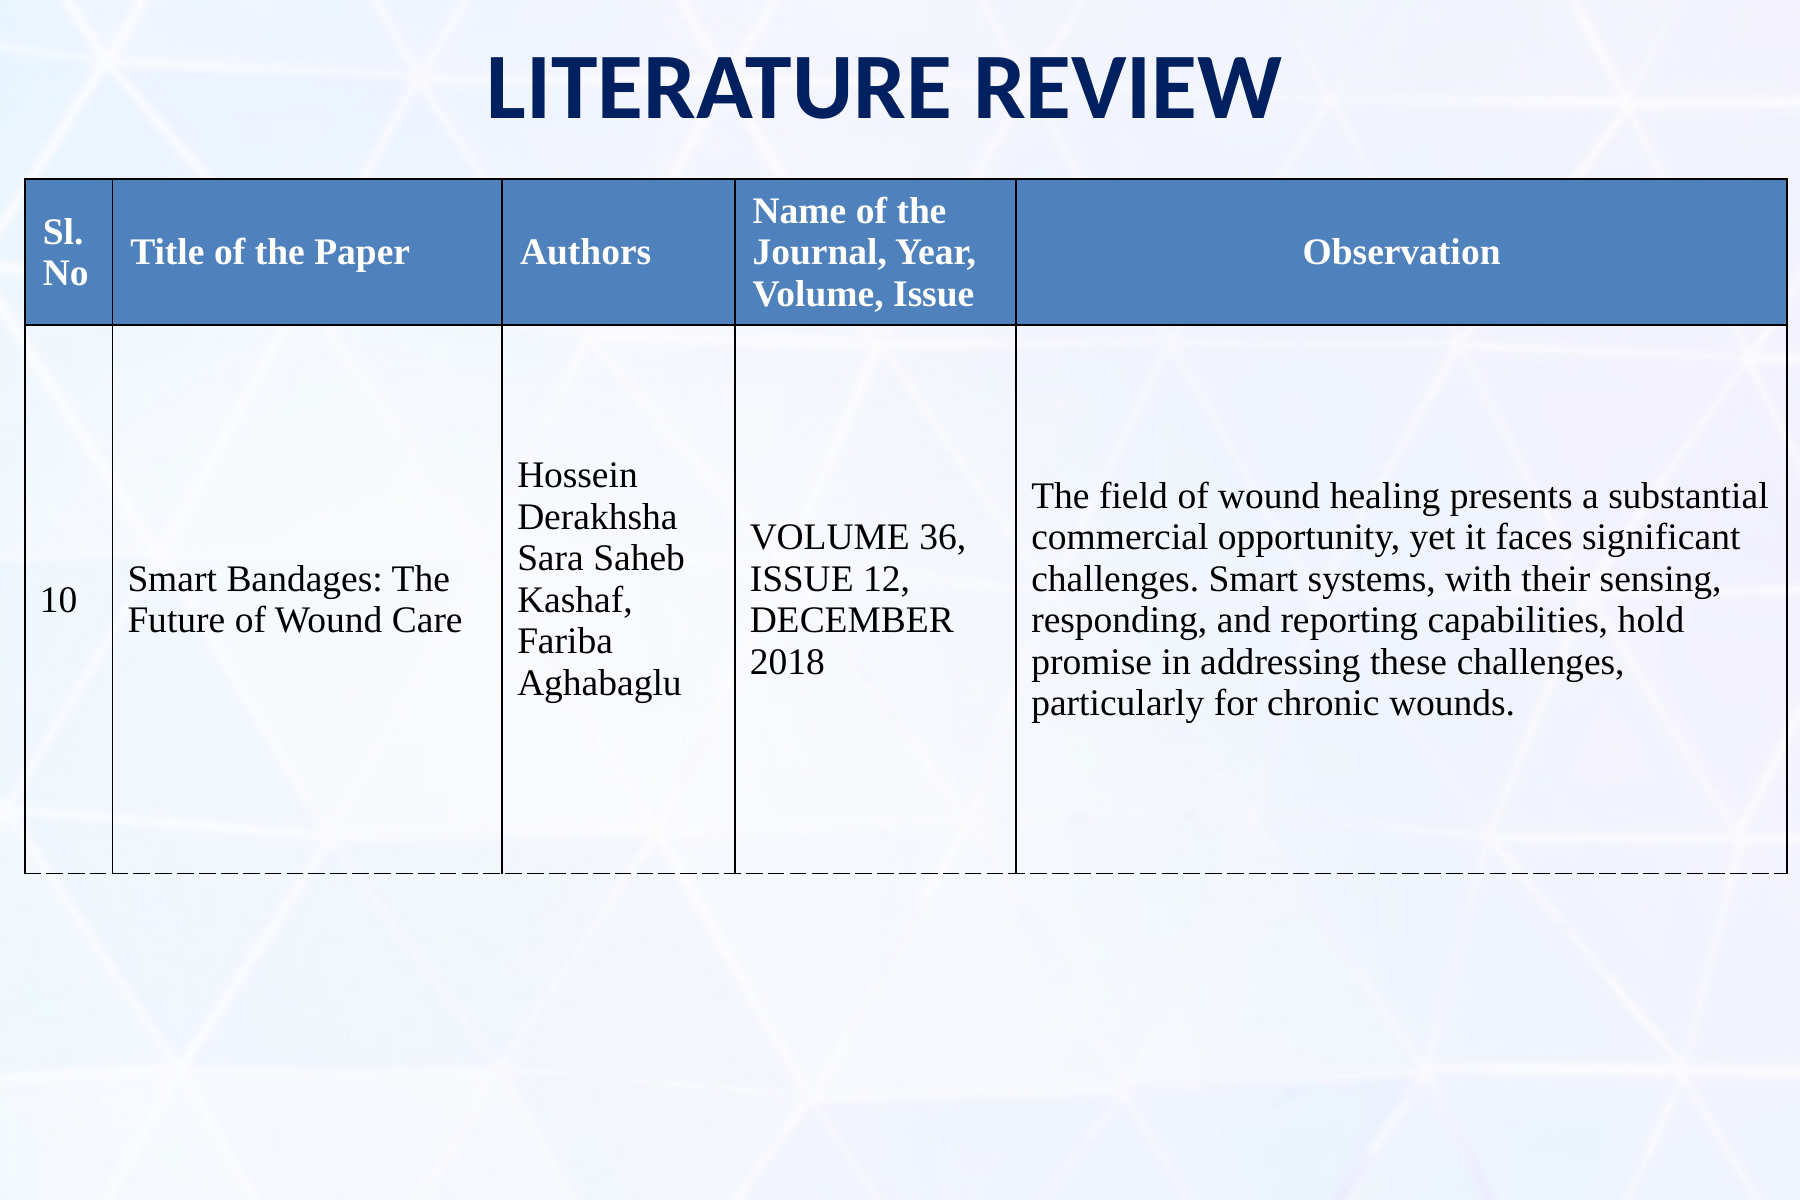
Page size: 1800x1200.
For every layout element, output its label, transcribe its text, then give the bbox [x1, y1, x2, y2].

table_cell Hossein Derakhsha Sara Saheb Kashaf, Fariba Aghabaglu [503, 326, 734, 874]
table_cell 10 [26, 326, 112, 874]
table_cell VOLUME 36, ISSUE 12, DECEMBER 2018 [736, 326, 1015, 874]
table_header Authors [503, 180, 734, 324]
table_cell Smart Bandages: The Future of Wound Care [113, 326, 501, 874]
picture [0, 0, 1800, 1200]
table_header Name of the Journal, Year, Volume, Issue [736, 180, 1015, 324]
title LITERATURE REVIEW [75, 0, 1695, 178]
table_cell The field of wound healing presents a substantial commercial opportunity, yet it faces significant challenges. Smart systems, with their sensing, responding, and reporting capabilities, hold promise in addressing these challenges, particularly for chronic wounds. [1017, 326, 1786, 874]
table_header Observation [1017, 180, 1786, 324]
table_header Sl. No [26, 180, 112, 324]
table_header Title of the Paper [113, 180, 501, 324]
